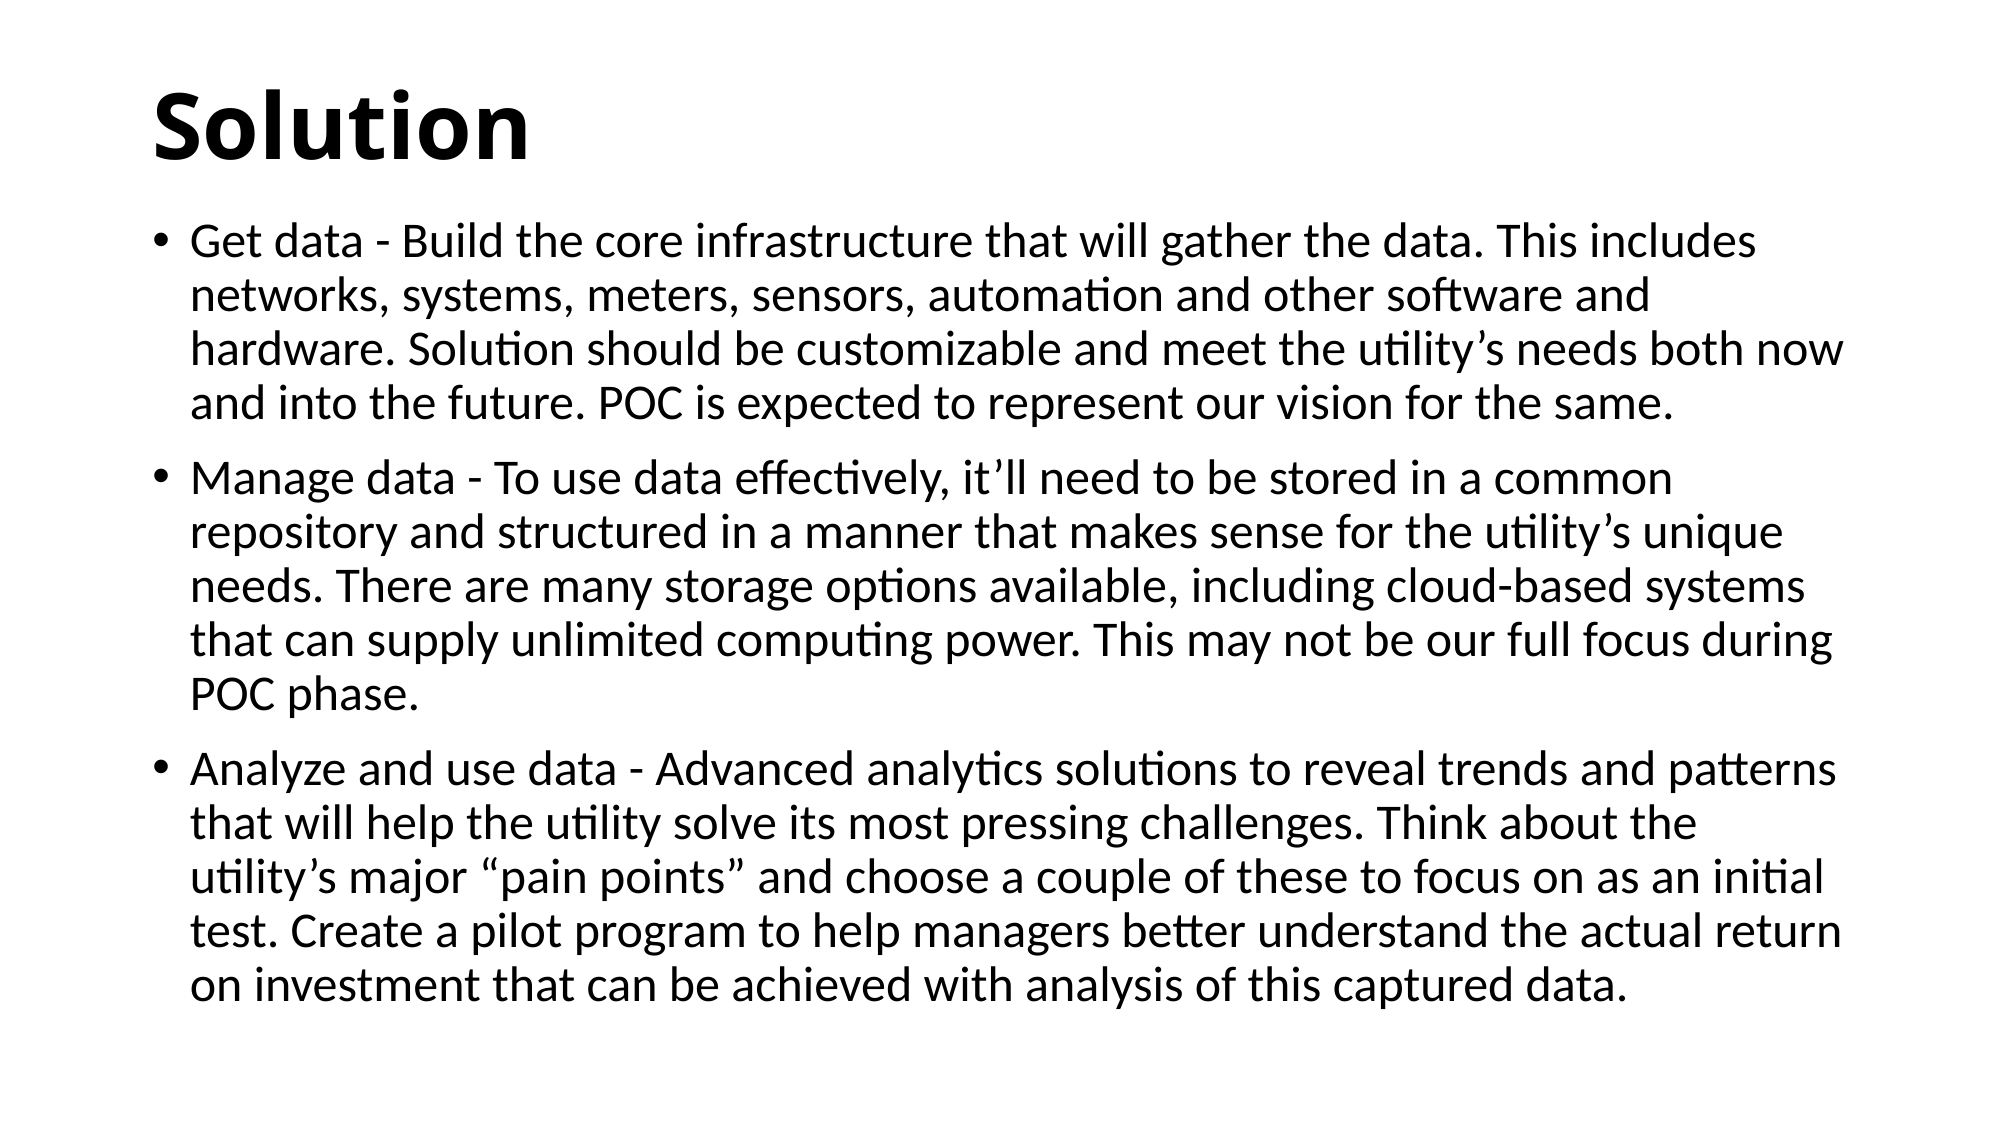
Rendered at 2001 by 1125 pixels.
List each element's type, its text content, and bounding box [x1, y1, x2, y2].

list Get data - Build the core infrastructure that will gather the data. This includes networks, systems, meters, sensors, automation and other software and hardware. Solution should be customizable and meet the utility’s needs both now and into the future. POC is expected to represent our vision for the same. Manage data - To use data effectively, it’ll need to be stored in a common repository and structured in a manner that makes sense for the utility’s unique needs. There are many storage options available, including cloud-based systems that can supply unlimited computing power. This may not be our full focus during POC phase. Analyze and use data - Advanced analytics solutions to reveal trends and patterns that will help the utility solve its most pressing challenges. Think about the utility’s major “pain points” and choose a couple of these to focus on as an initial test. Create a pilot program to help managers better understand the actual return on investment that can be achieved with analysis of this captured data. [137, 207, 1863, 1078]
title Solution [137, 49, 1863, 207]
